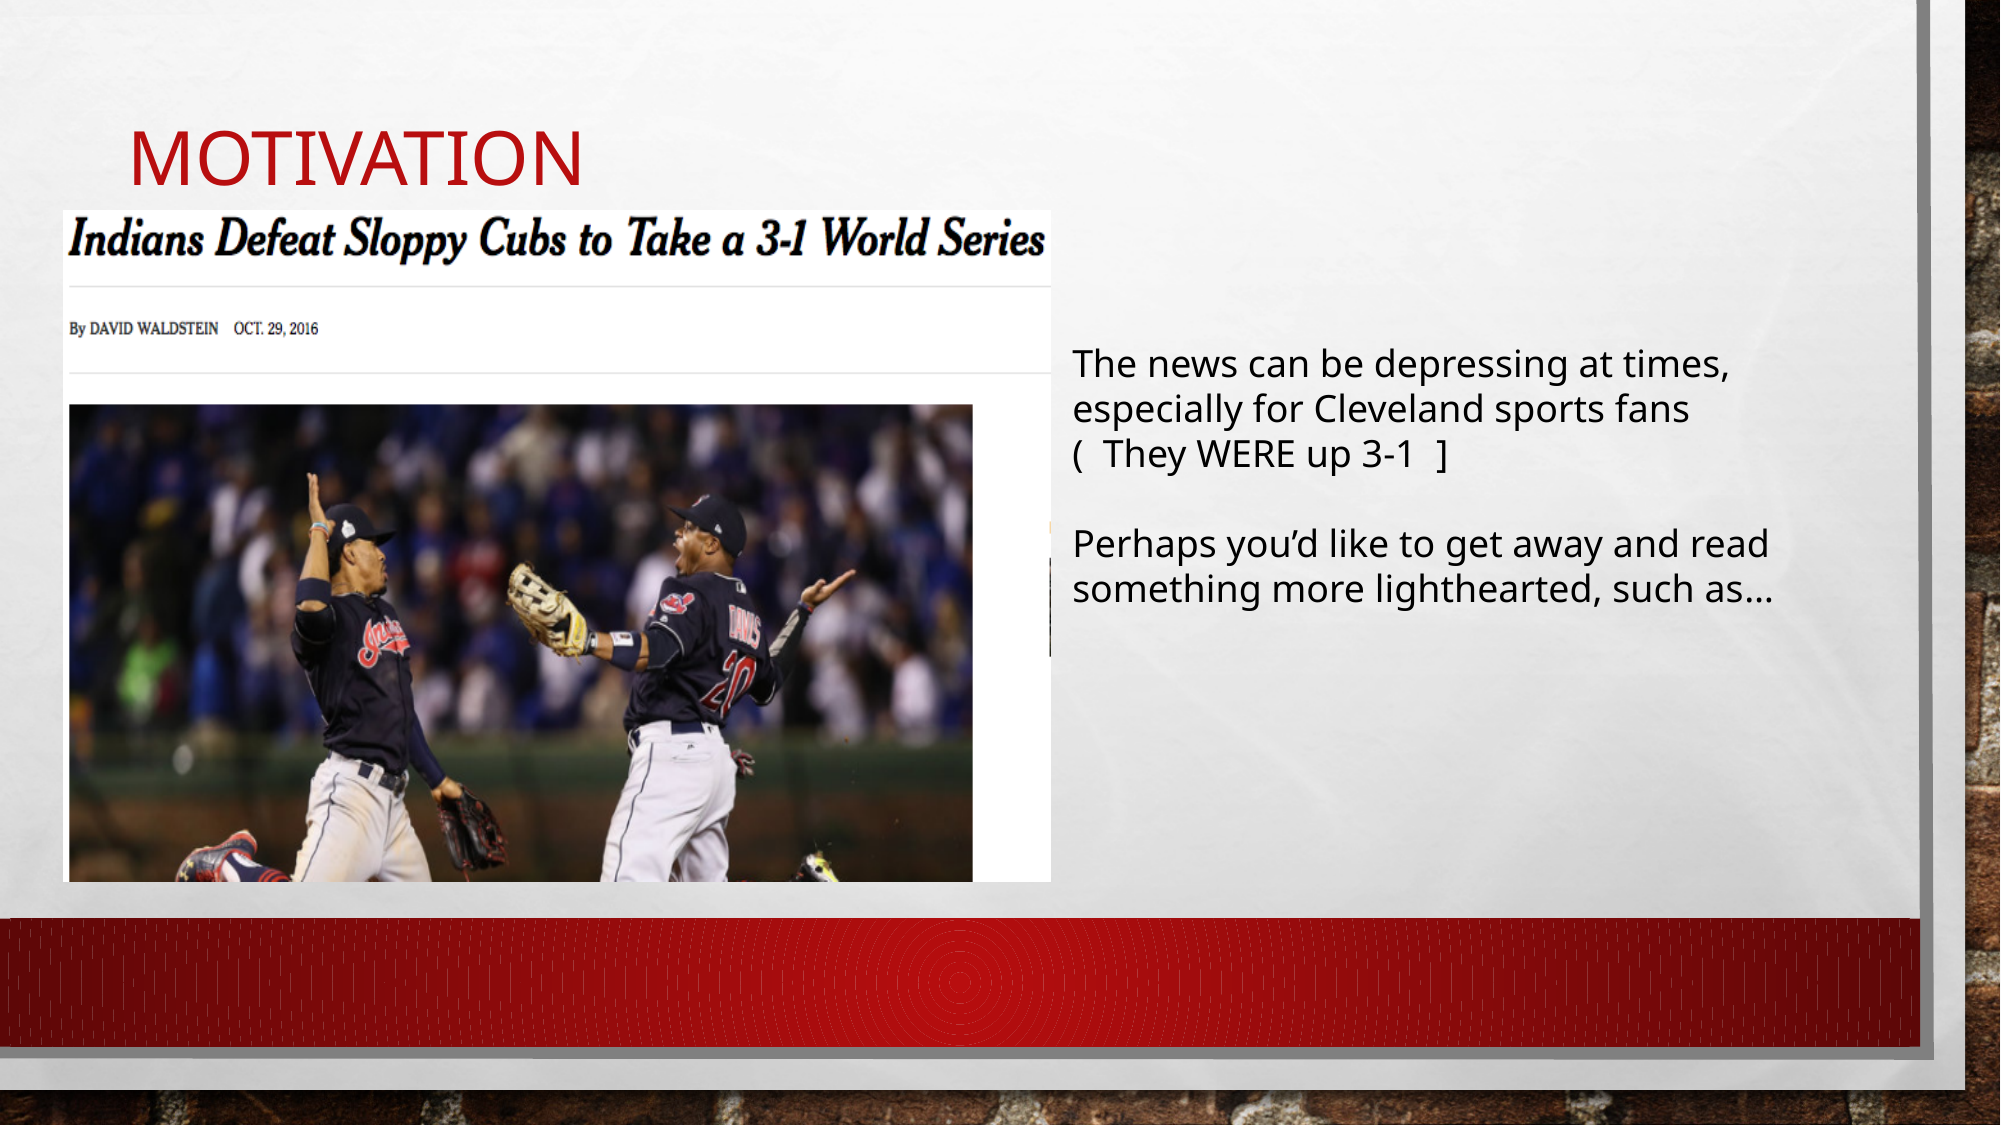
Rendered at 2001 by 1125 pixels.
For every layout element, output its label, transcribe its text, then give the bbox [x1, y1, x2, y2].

title MOTIVATION [112, 112, 1818, 210]
picture [63, 210, 1051, 882]
picture [0, 0, 2000, 1125]
list [1051, 210, 1818, 882]
text_box The news can be depressing at times, especially for Cleveland sports fans ( They WERE up 3-1 ] Perhaps you’d like to get away and read something more lighthearted, such as… [1057, 242, 1791, 663]
